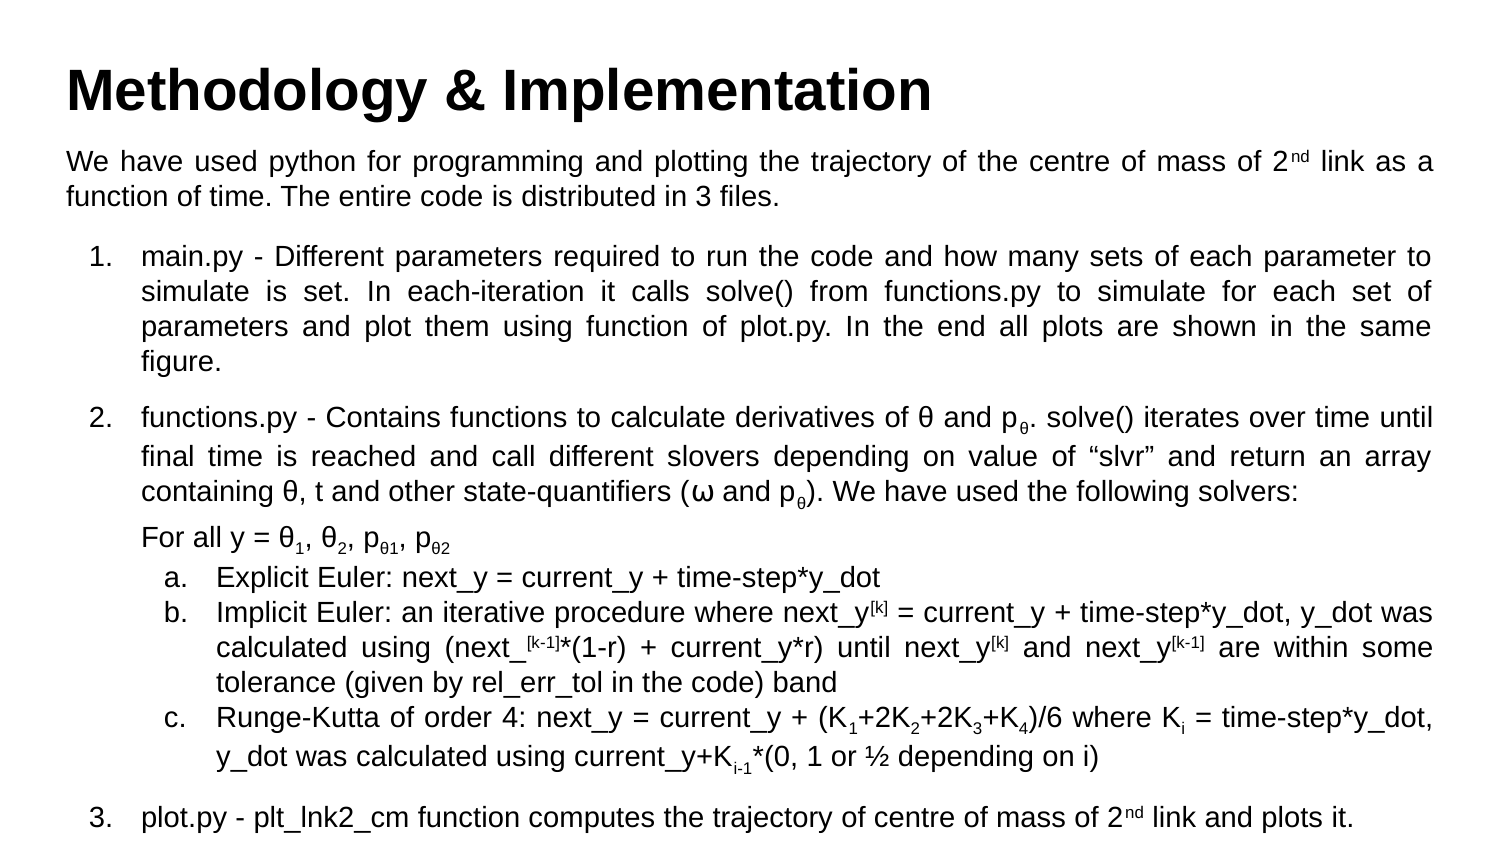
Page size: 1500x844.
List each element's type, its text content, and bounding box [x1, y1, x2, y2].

title Methodology & Implementation [51, 27, 1449, 127]
list We have used python for programming and plotting the trajectory of the centre of mass of 2nd link as a function of time. The entire code is distributed in 3 files. main.py - Different parameters required to run the code and how many sets of each parameter to simulate is set. In each-iteration it calls solve() from functions.py to simulate for each set of parameters and plot them using function of plot.py. In the end all plots are shown in the same figure. functions.py - Contains functions to calculate derivatives of θ and pθ. solve() iterates over time until final time is reached and call different slovers depending on value of “slvr” and return an array containing θ, t and other state-quantifiers (⍵ and pθ). We have used the following solvers: For all y = θ1, θ2, pθ1, pθ2 Explicit Euler: next_y = current_y + time-step*y_dot Implicit Euler: an iterative procedure where next_y[k] = current_y + time-step*y_dot, y_dot was calculated using (next_[k-1]*(1-r) + current_y*r) until next_y[k] and next_y[k-1] are within some tolerance (given by rel_err_tol in the code) band Runge-Kutta of order 4: next_y = current_y + (K1+2K2+2K3+K4)/6 where Ki = time-step*y_dot, y_dot was calculated using current_y+Ki-1*(0, 1 or ½ depending on i) plot.py - plt_lnk2_cm function computes the trajectory of centre of mass of 2nd link and plots it. [51, 127, 1449, 844]
